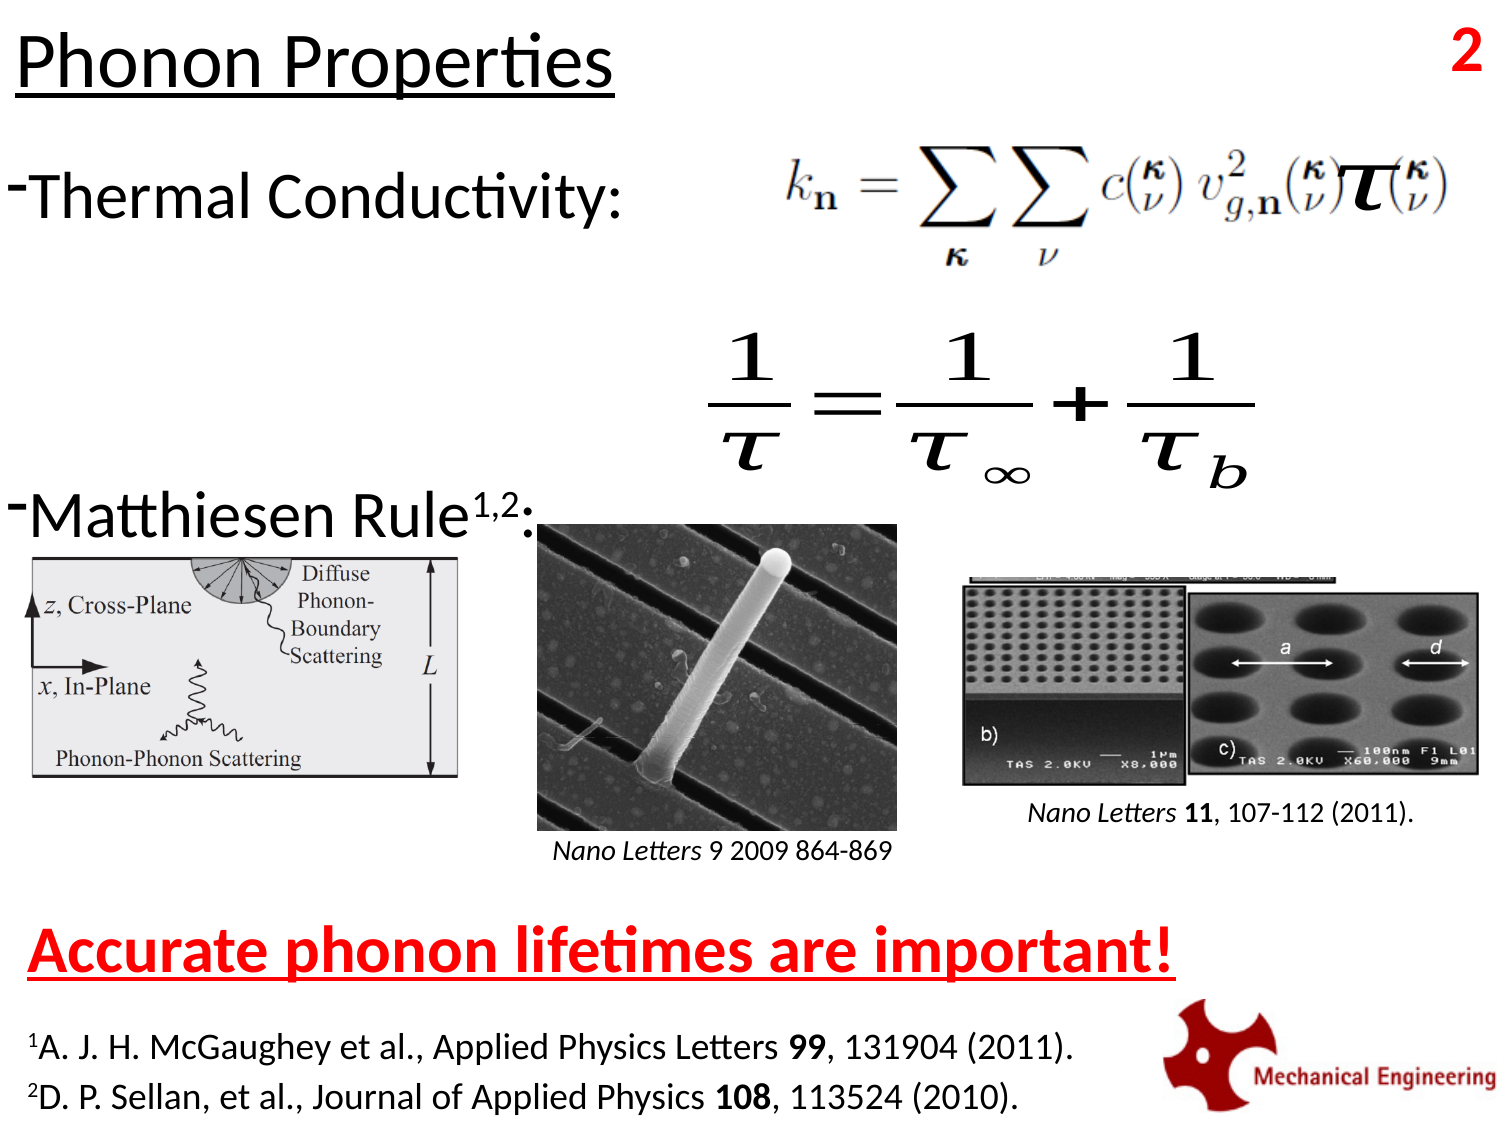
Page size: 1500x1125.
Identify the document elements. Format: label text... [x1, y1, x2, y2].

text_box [22, 524, 1479, 875]
text_box 2D. P. Sellan, et al., Journal of Applied Physics 108, 113524 (2010). [12, 1064, 1500, 1125]
text_box 1A. J. H. McGaughey et al., Applied Physics Letters 99, 131904 (2011). [12, 1014, 1143, 1064]
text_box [748, 112, 1463, 285]
picture [1162, 999, 1497, 1064]
text_box 2 [1435, 0, 1500, 93]
text_box Thermal Conductivity: Matthiesen Rule1,2: [0, 144, 713, 558]
title Phonon Properties [0, 0, 1350, 150]
text_box Accurate phonon lifetimes are important! [12, 898, 1426, 994]
